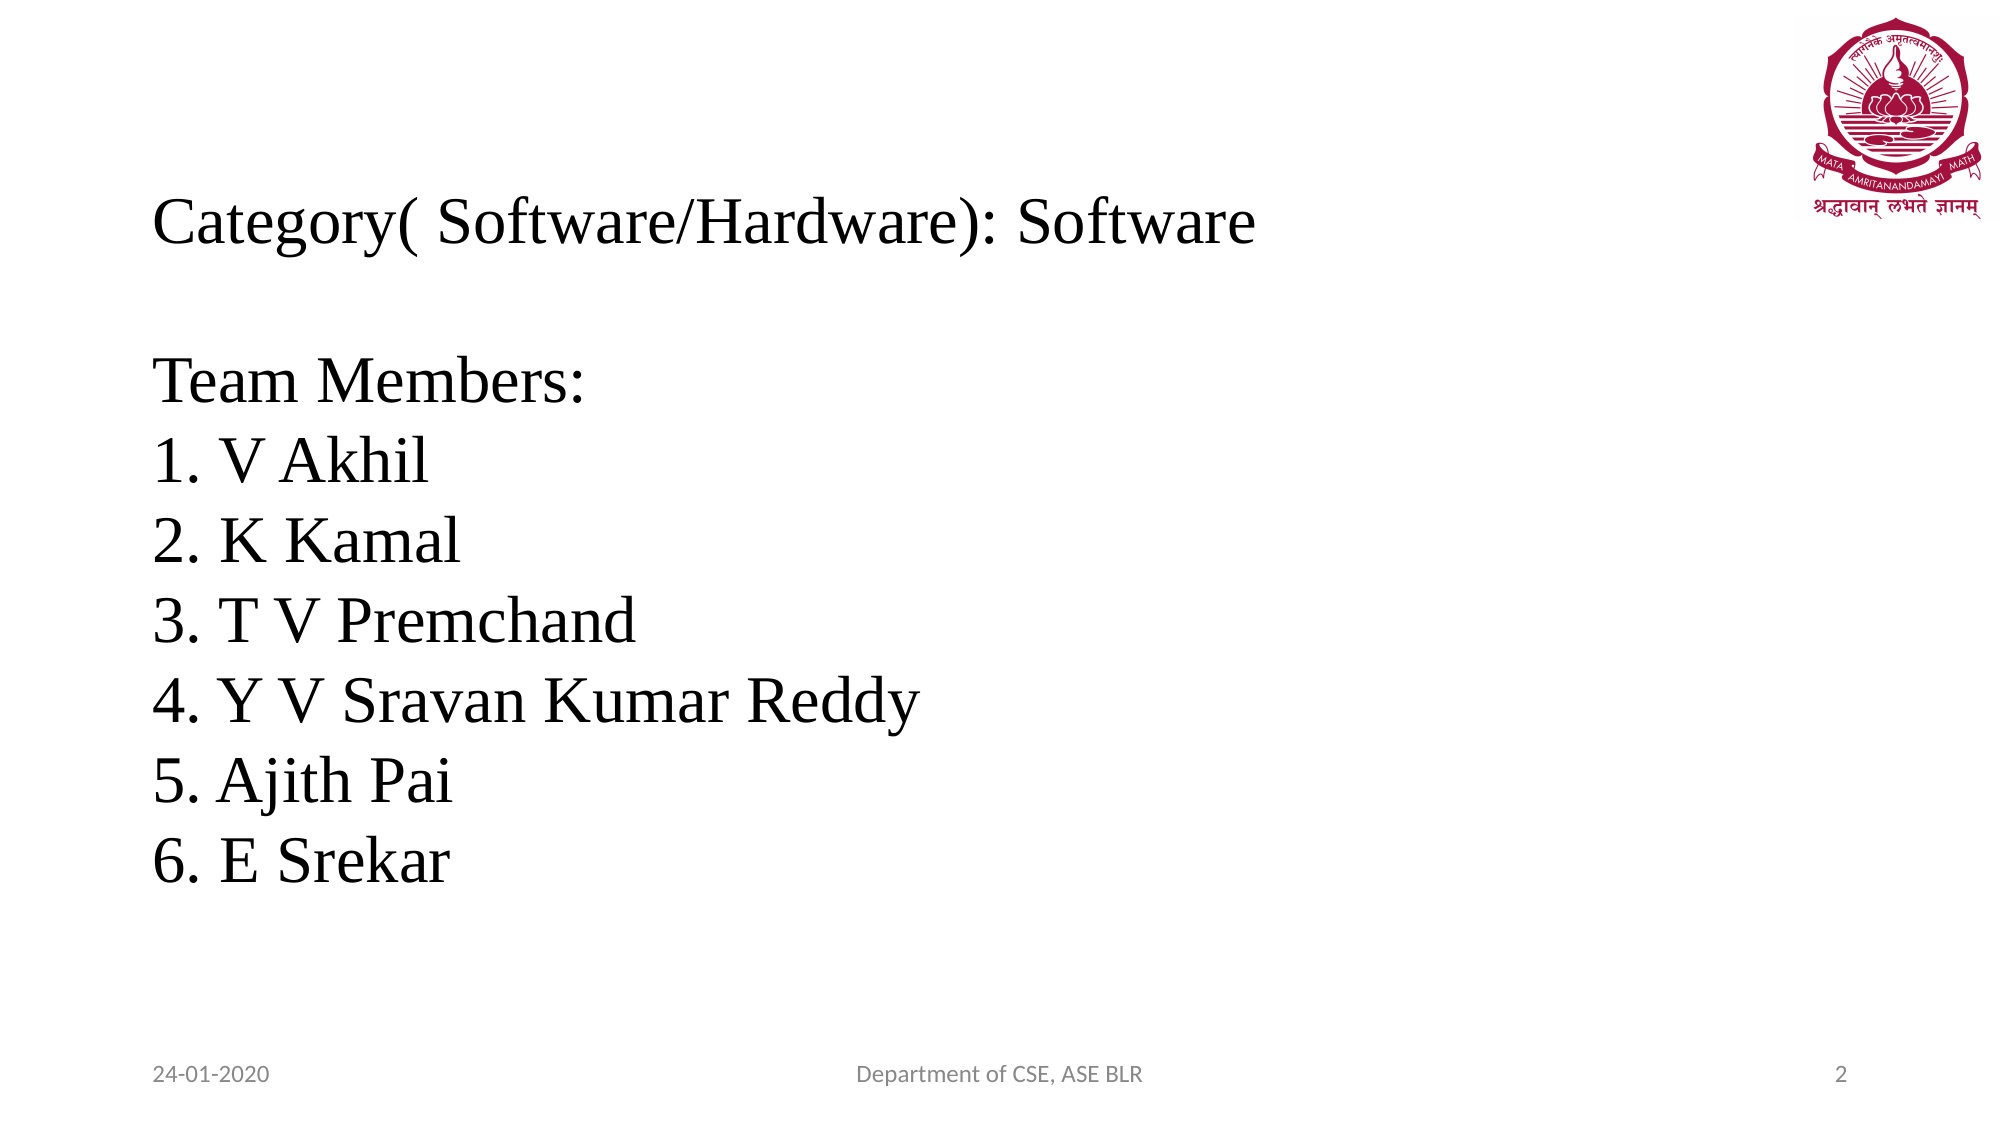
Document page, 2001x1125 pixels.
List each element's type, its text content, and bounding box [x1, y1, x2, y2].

text_box Category( Software/Hardware): Software Team Members: 1. V Akhil 2. K Kamal 3. T V Premchand 4. Y V Sravan Kumar Reddy 5. Ajith Pai 6. E Srekar [137, 168, 1652, 1073]
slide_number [137, 1042, 588, 1103]
footer Department of CSE, ASE BLR [662, 1042, 1338, 1103]
slide_number 2 [1412, 1042, 1863, 1103]
picture [1794, 15, 2000, 221]
